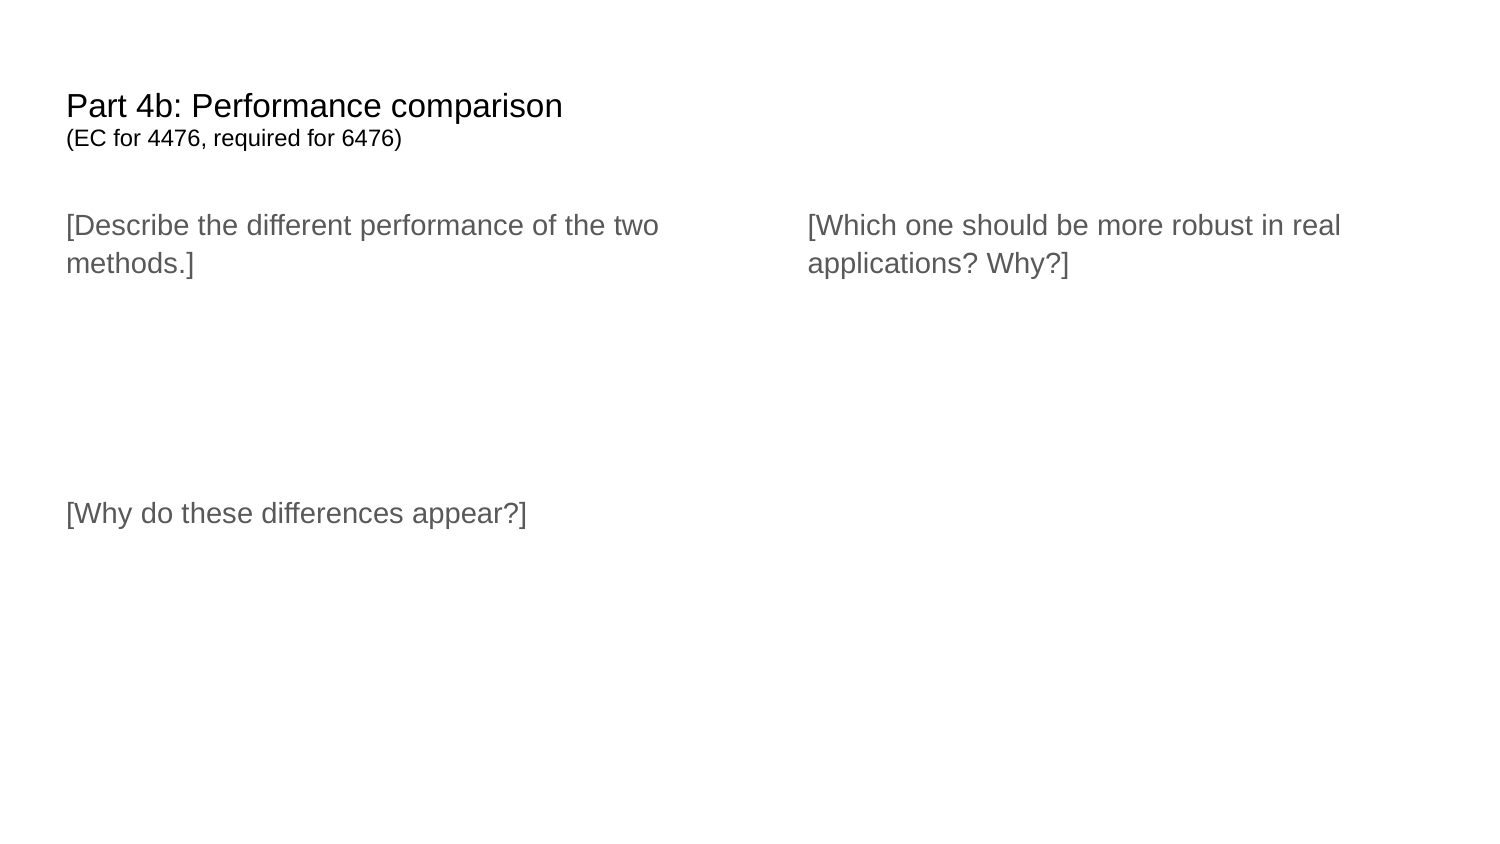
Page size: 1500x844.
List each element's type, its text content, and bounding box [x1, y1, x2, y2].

title Part 4b: Performance comparison (EC for 4476, required for 6476) [51, 72, 1449, 167]
list [Describe the different performance of the two methods.] [Why do these differences appear?] [51, 189, 708, 750]
list [Which one should be more robust in real applications? Why?] [792, 189, 1449, 750]
